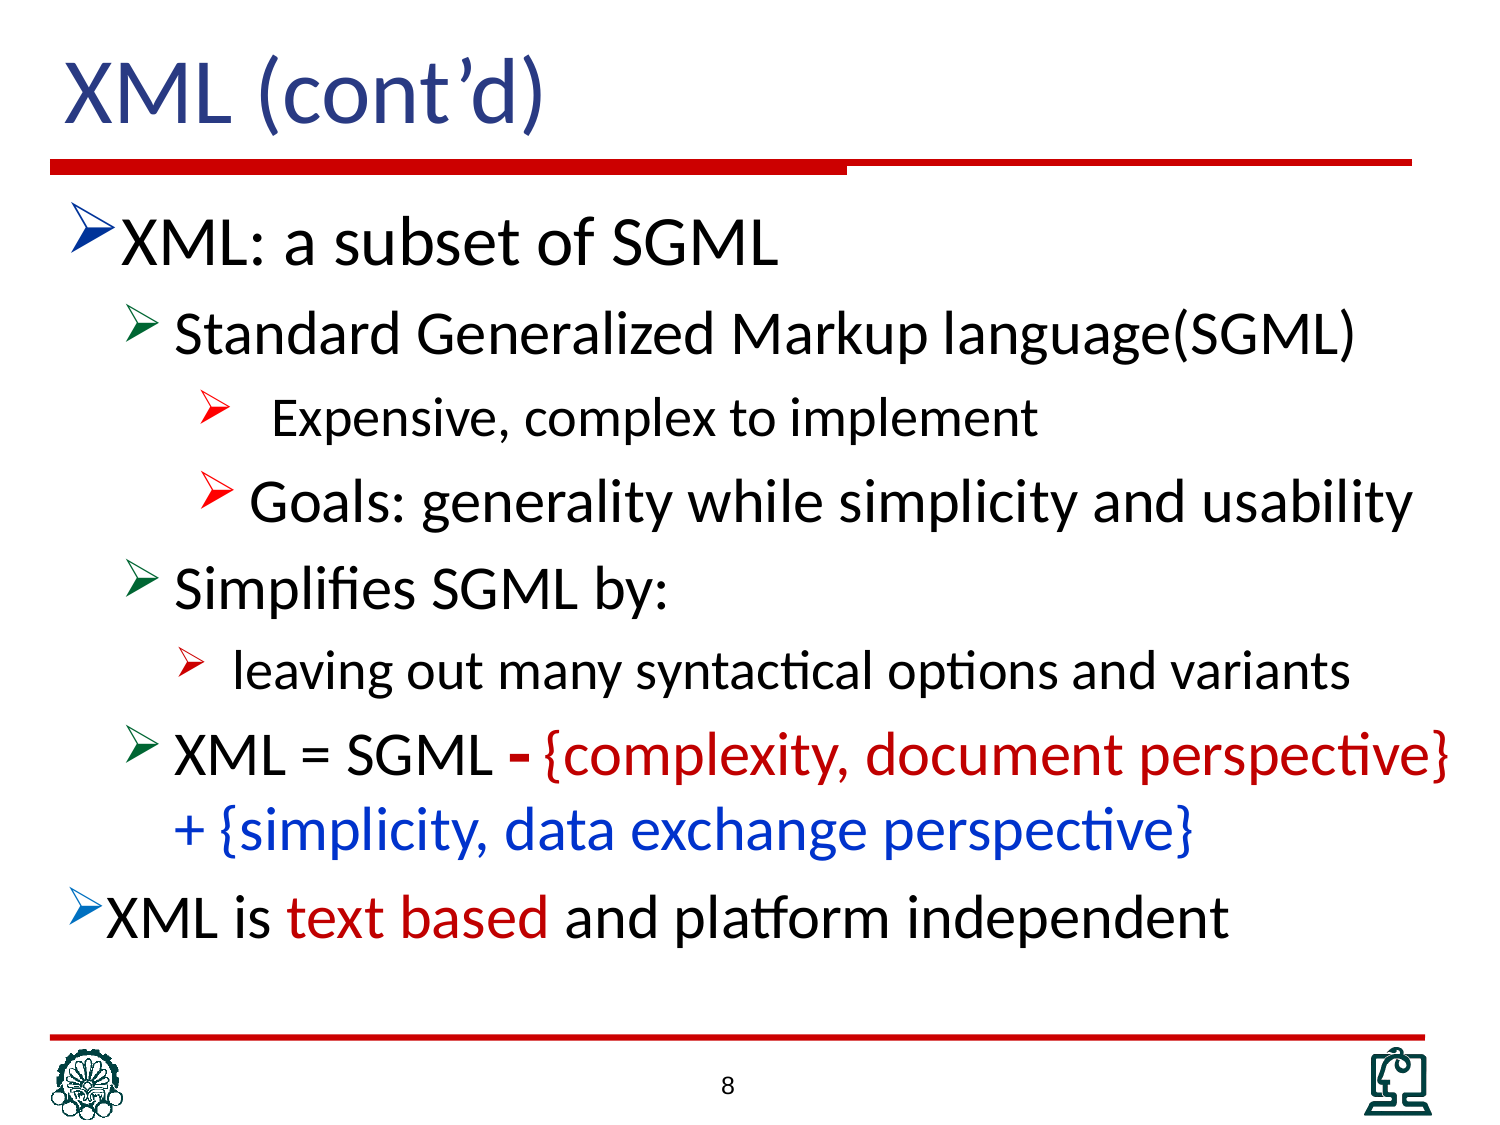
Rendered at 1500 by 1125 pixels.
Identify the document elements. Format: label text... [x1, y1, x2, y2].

picture [1362, 1045, 1438, 1119]
picture [50, 1047, 125, 1122]
text_box XML (cont’d) [49, 24, 1438, 150]
text_box XML: a subset of SGML Standard Generalized Markup language(SGML) Expensive, complex to implement Goals: generality while simplicity and usability Simplifies SGML by: leaving out many syntactical options and variants XML = SGML  {complexity, document perspective} + {simplicity, data exchange perspective} XML is text based and platform independent [49, 187, 1500, 1038]
text_box 8 [649, 1062, 750, 1103]
